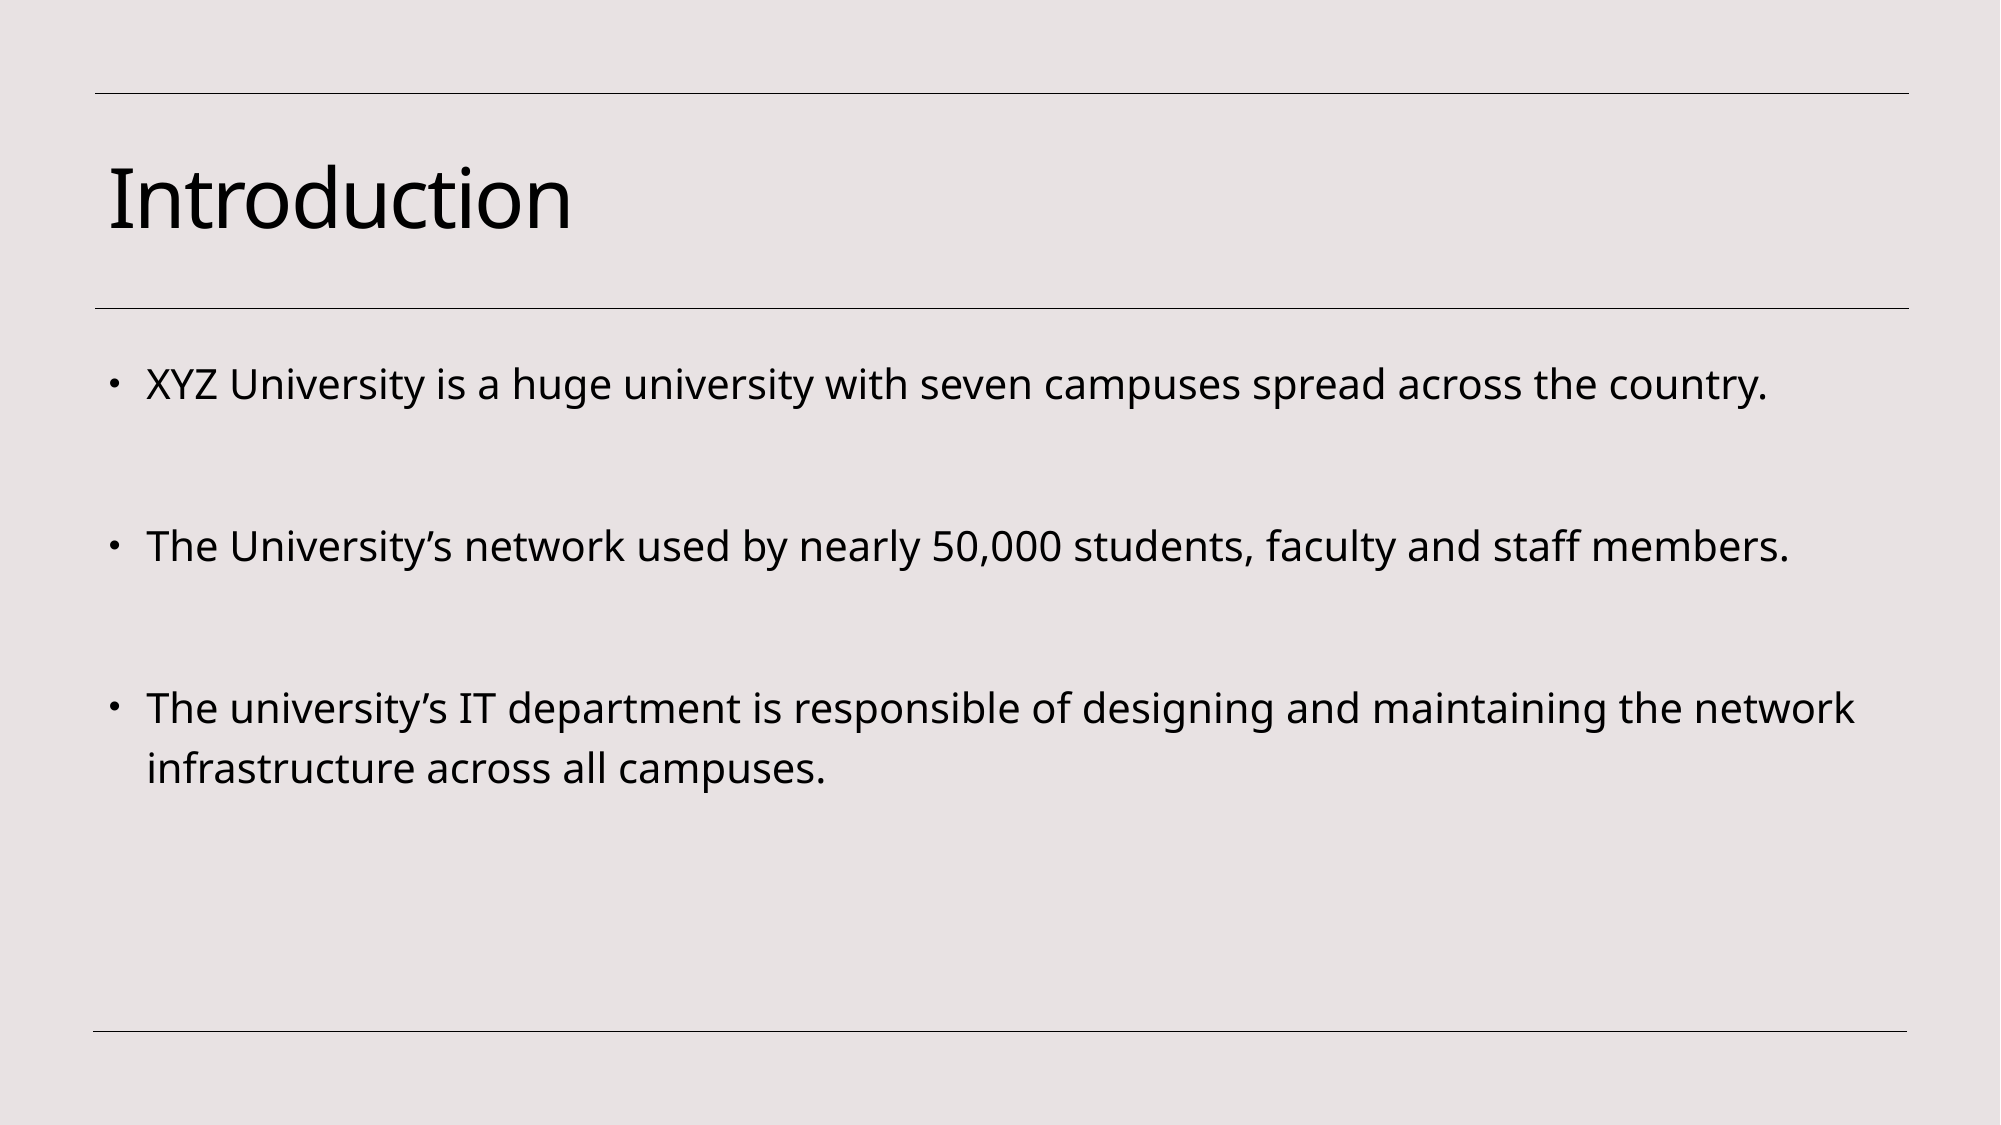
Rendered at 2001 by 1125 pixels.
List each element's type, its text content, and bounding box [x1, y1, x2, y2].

title Introduction [93, 113, 1907, 291]
list XYZ University is a huge university with seven campuses spread across the country. The University’s network used by nearly 50,000 students, faculty and staff members. The university’s IT department is responsible of designing and maintaining the network infrastructure across all campuses. [93, 340, 1908, 983]
